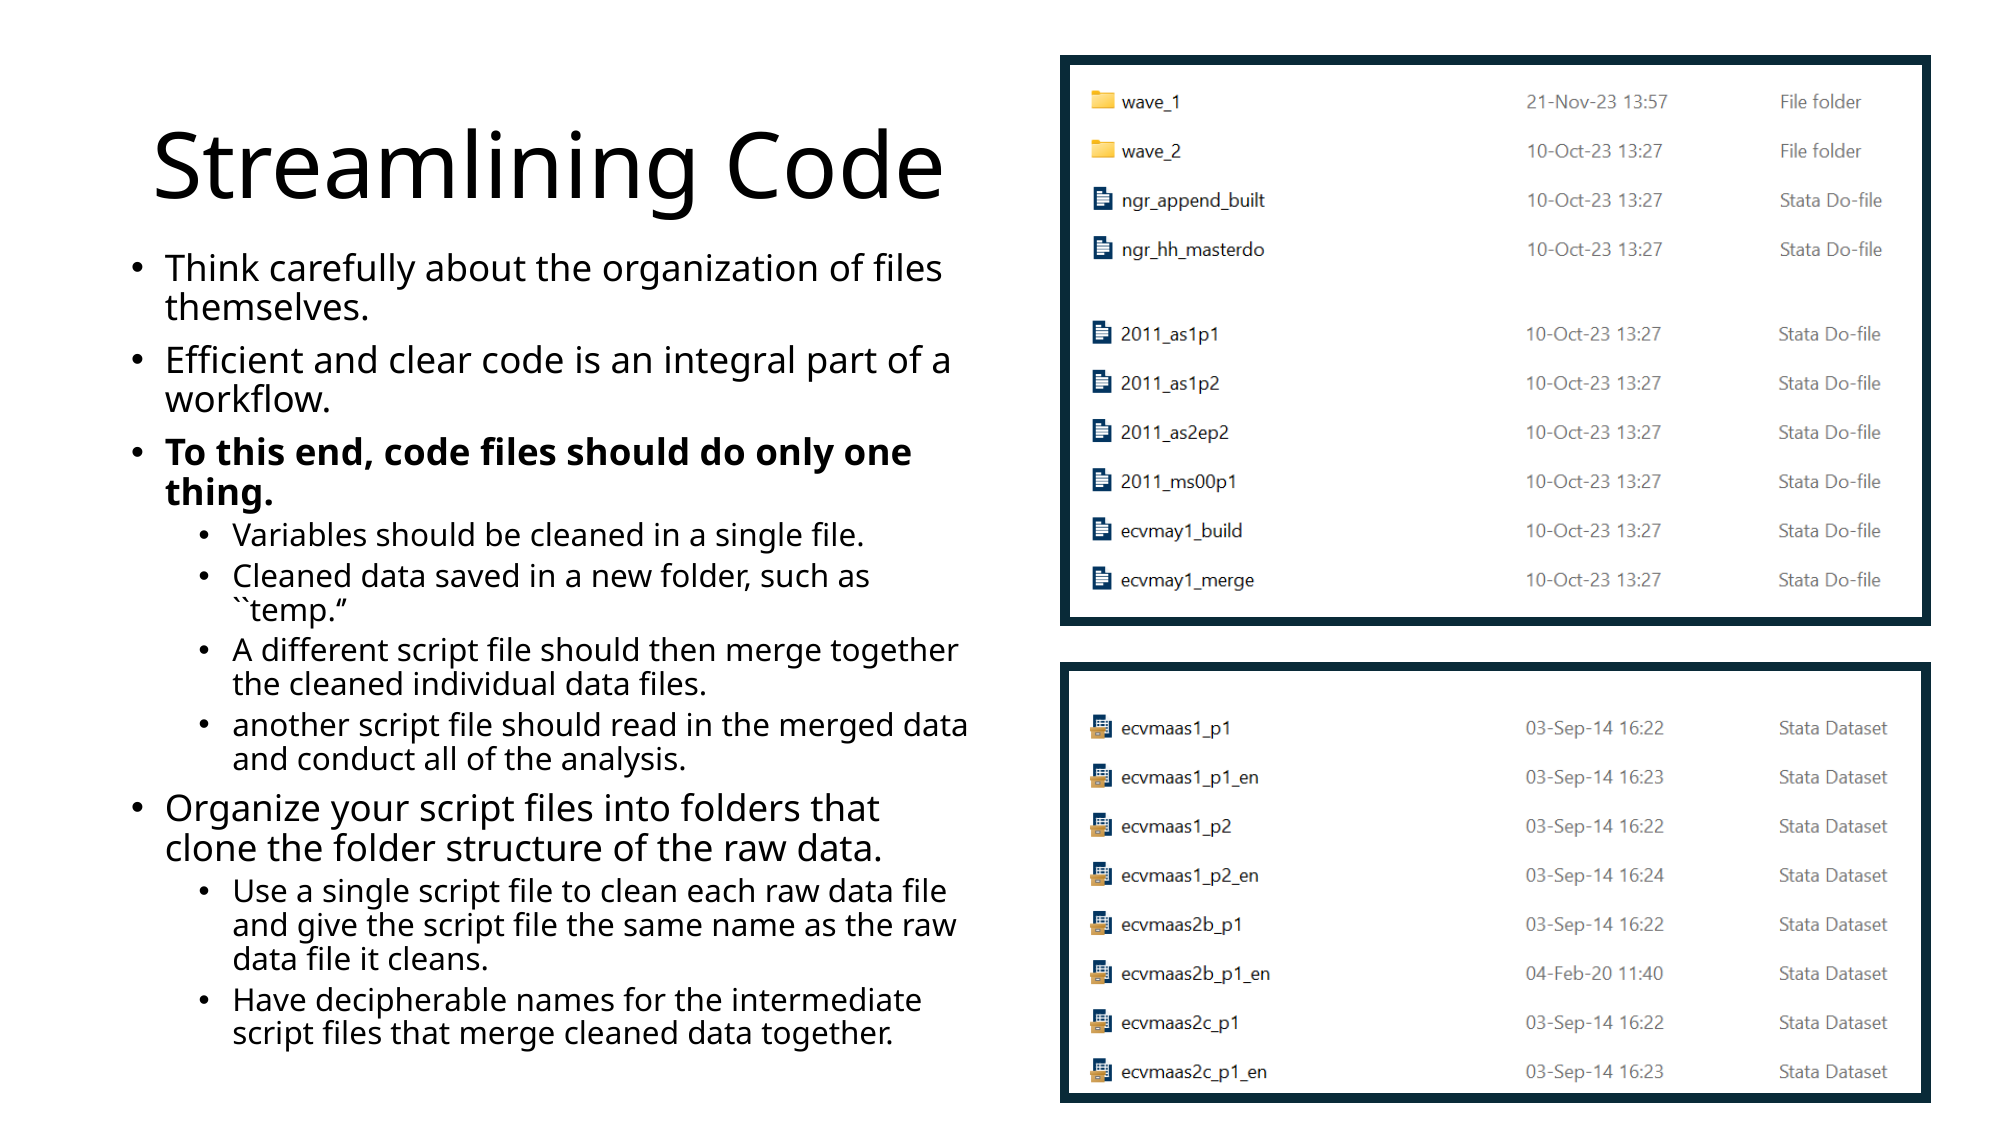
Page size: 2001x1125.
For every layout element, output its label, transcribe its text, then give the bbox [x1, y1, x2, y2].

title Streamlining Code [137, 59, 1063, 278]
picture [1075, 77, 1927, 278]
text_box [1063, 665, 1927, 1100]
text_box [1063, 58, 1928, 623]
list Think carefully about the organization of files themselves. Efficient and clear code is an integral part of a workflow. To this end, code files should do only one thing. Variables should be cleaned in a single file. Cleaned data saved in a new folder, such as ``temp.‘’ A different script file should then merge together the cleaned individual data files. another script file should read in the merged data and conduct all of the analysis. Organize your script files into folders that clone the folder structure of the raw data. Use a single script file to clean each raw data file and give the script file the same name as the raw data file it cleans. Have decipherable names for the intermediate script files that merge cleaned data together. [116, 242, 988, 1066]
picture [1064, 699, 1926, 1098]
picture [1075, 305, 1915, 622]
